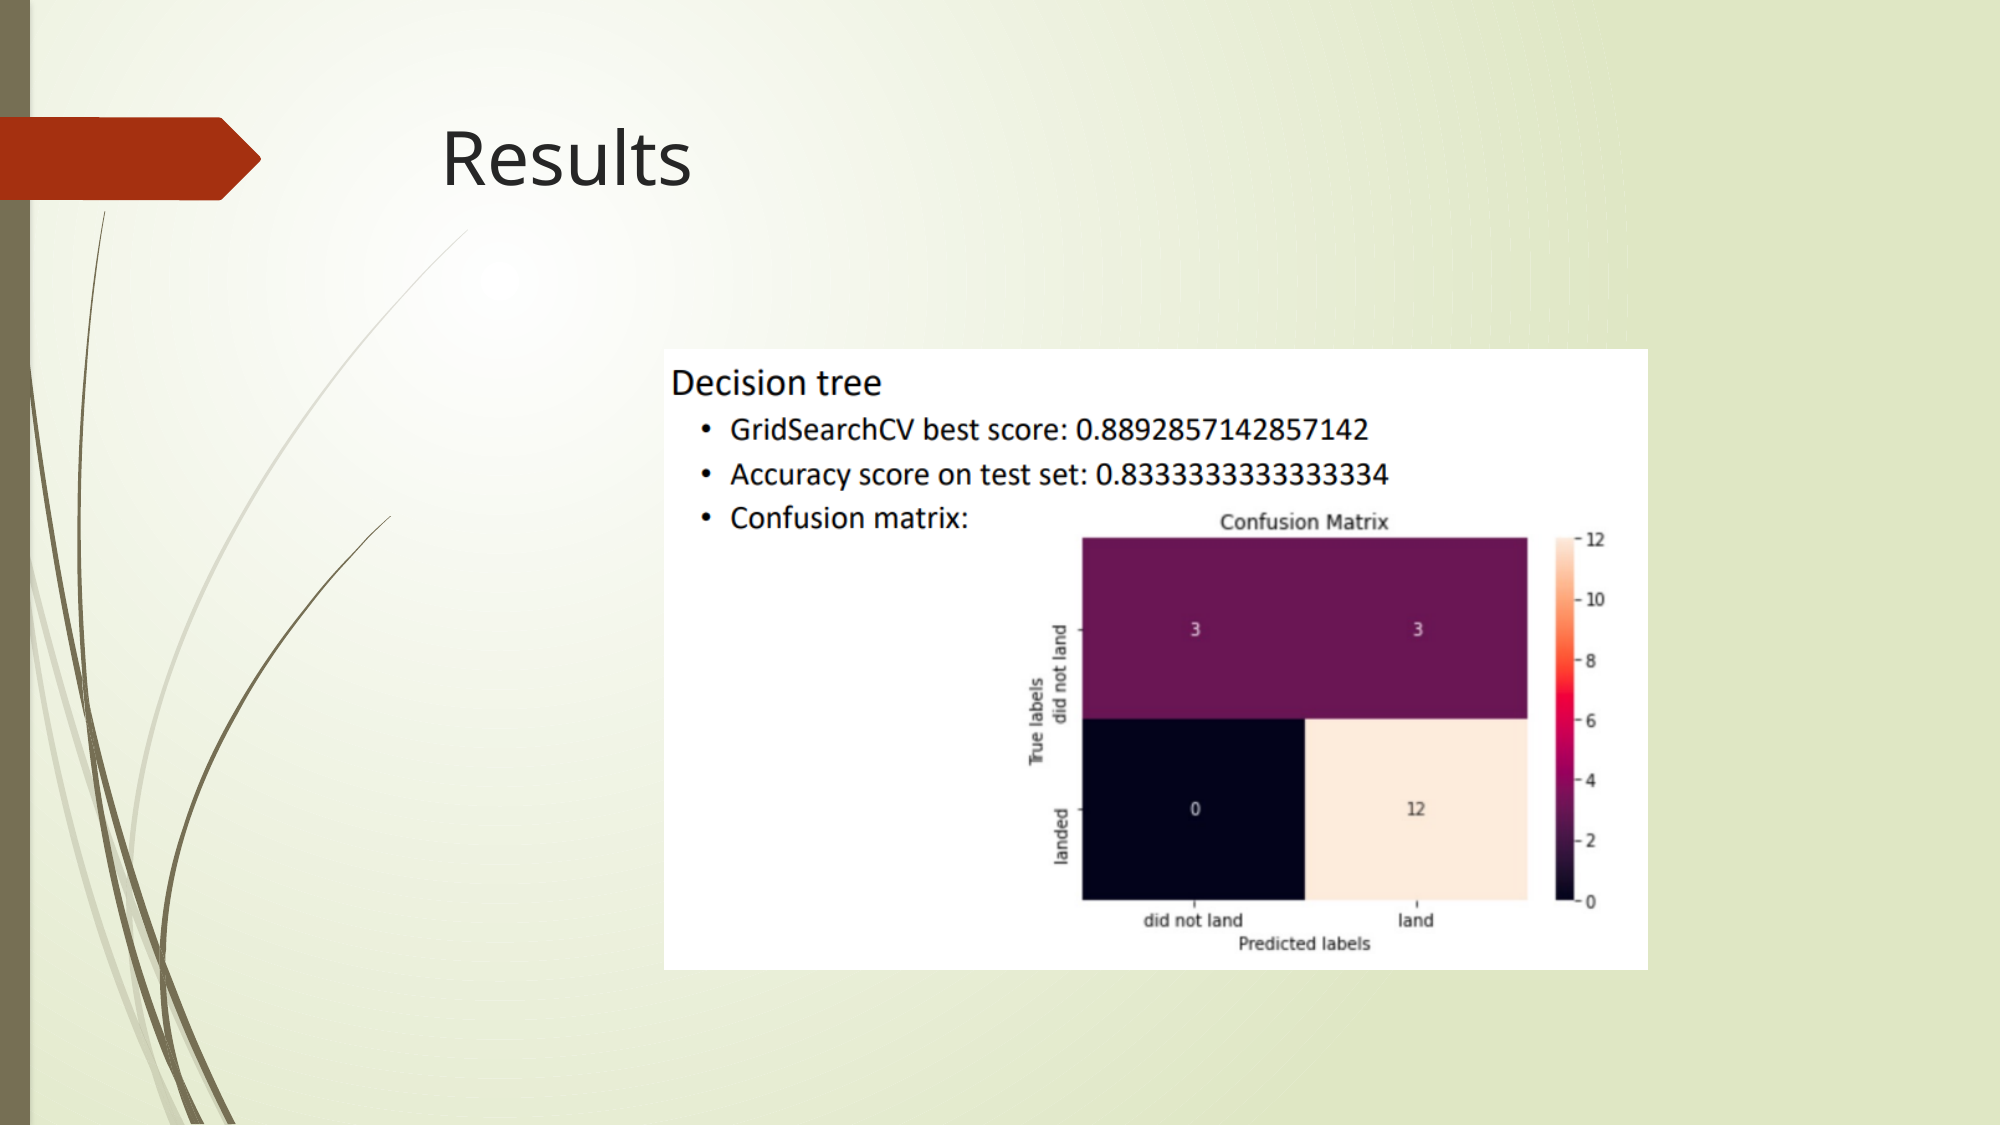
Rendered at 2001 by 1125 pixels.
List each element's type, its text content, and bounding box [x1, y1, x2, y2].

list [663, 349, 1649, 971]
title Results [425, 102, 1888, 313]
